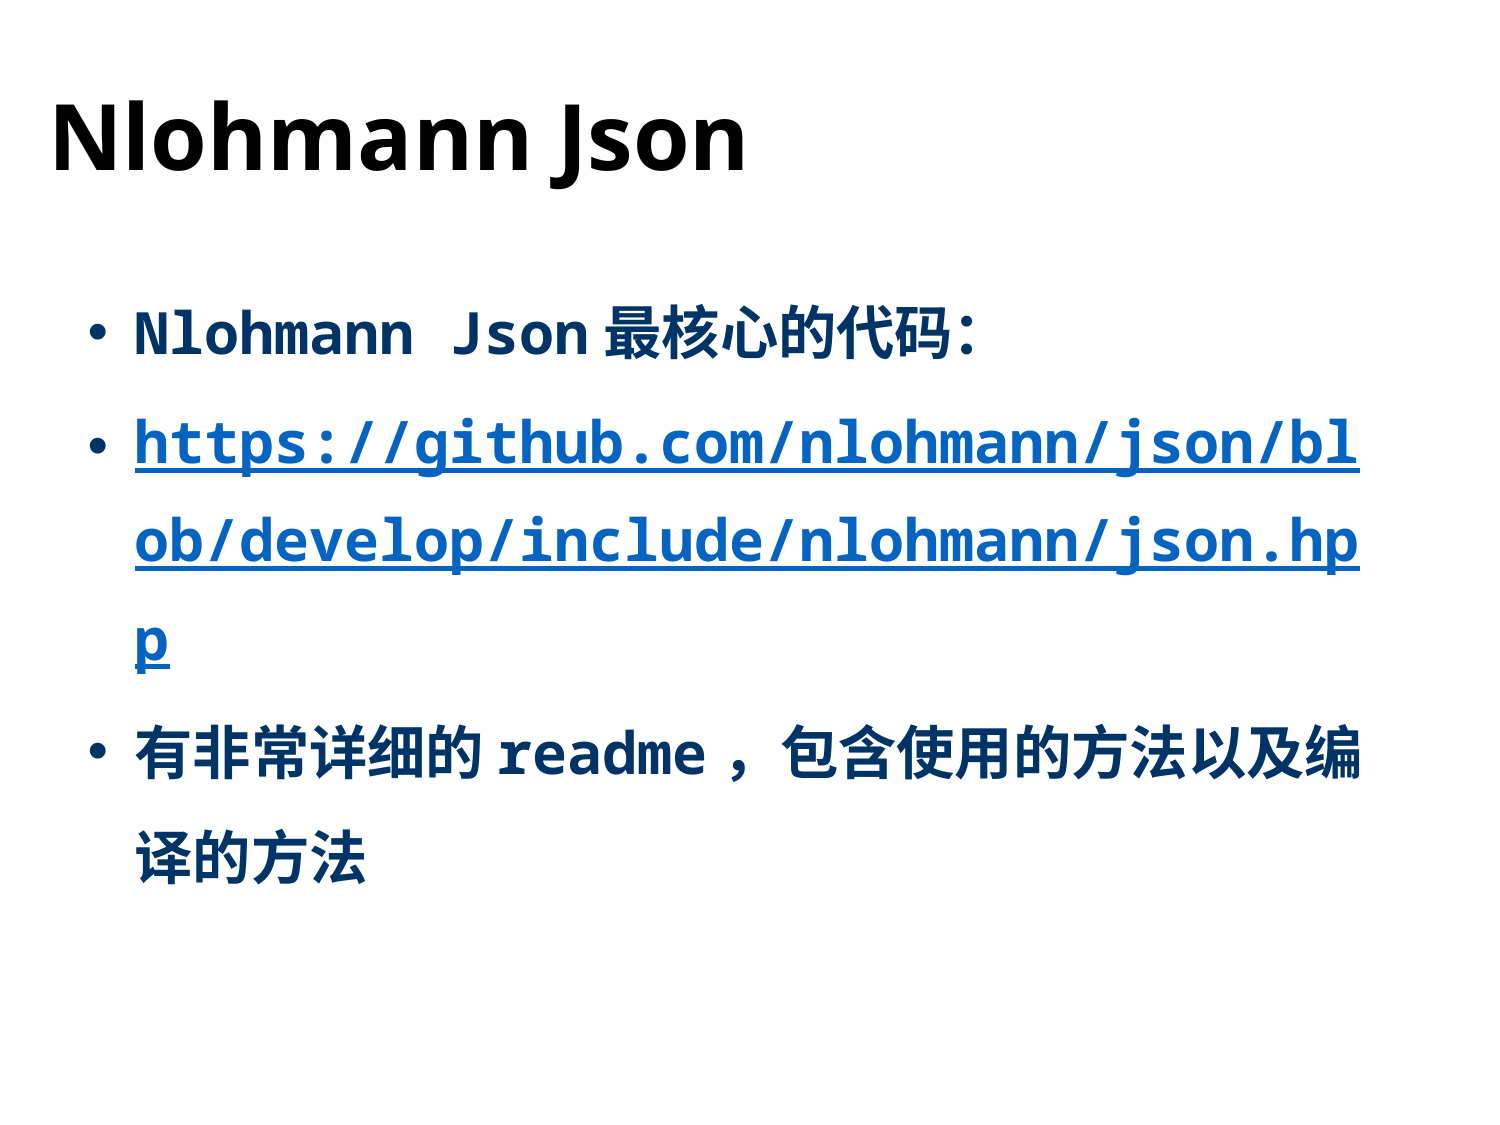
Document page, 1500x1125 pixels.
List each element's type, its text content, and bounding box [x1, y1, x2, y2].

title Nlohmann Json [33, 32, 1328, 250]
text_box Nlohmann Json最核心的代码： https://github.com/nlohmann/json/blob/develop/include/nlohmann/json.hpp 有非常详细的readme，包含使用的方法以及编译的方法 [72, 253, 1397, 703]
